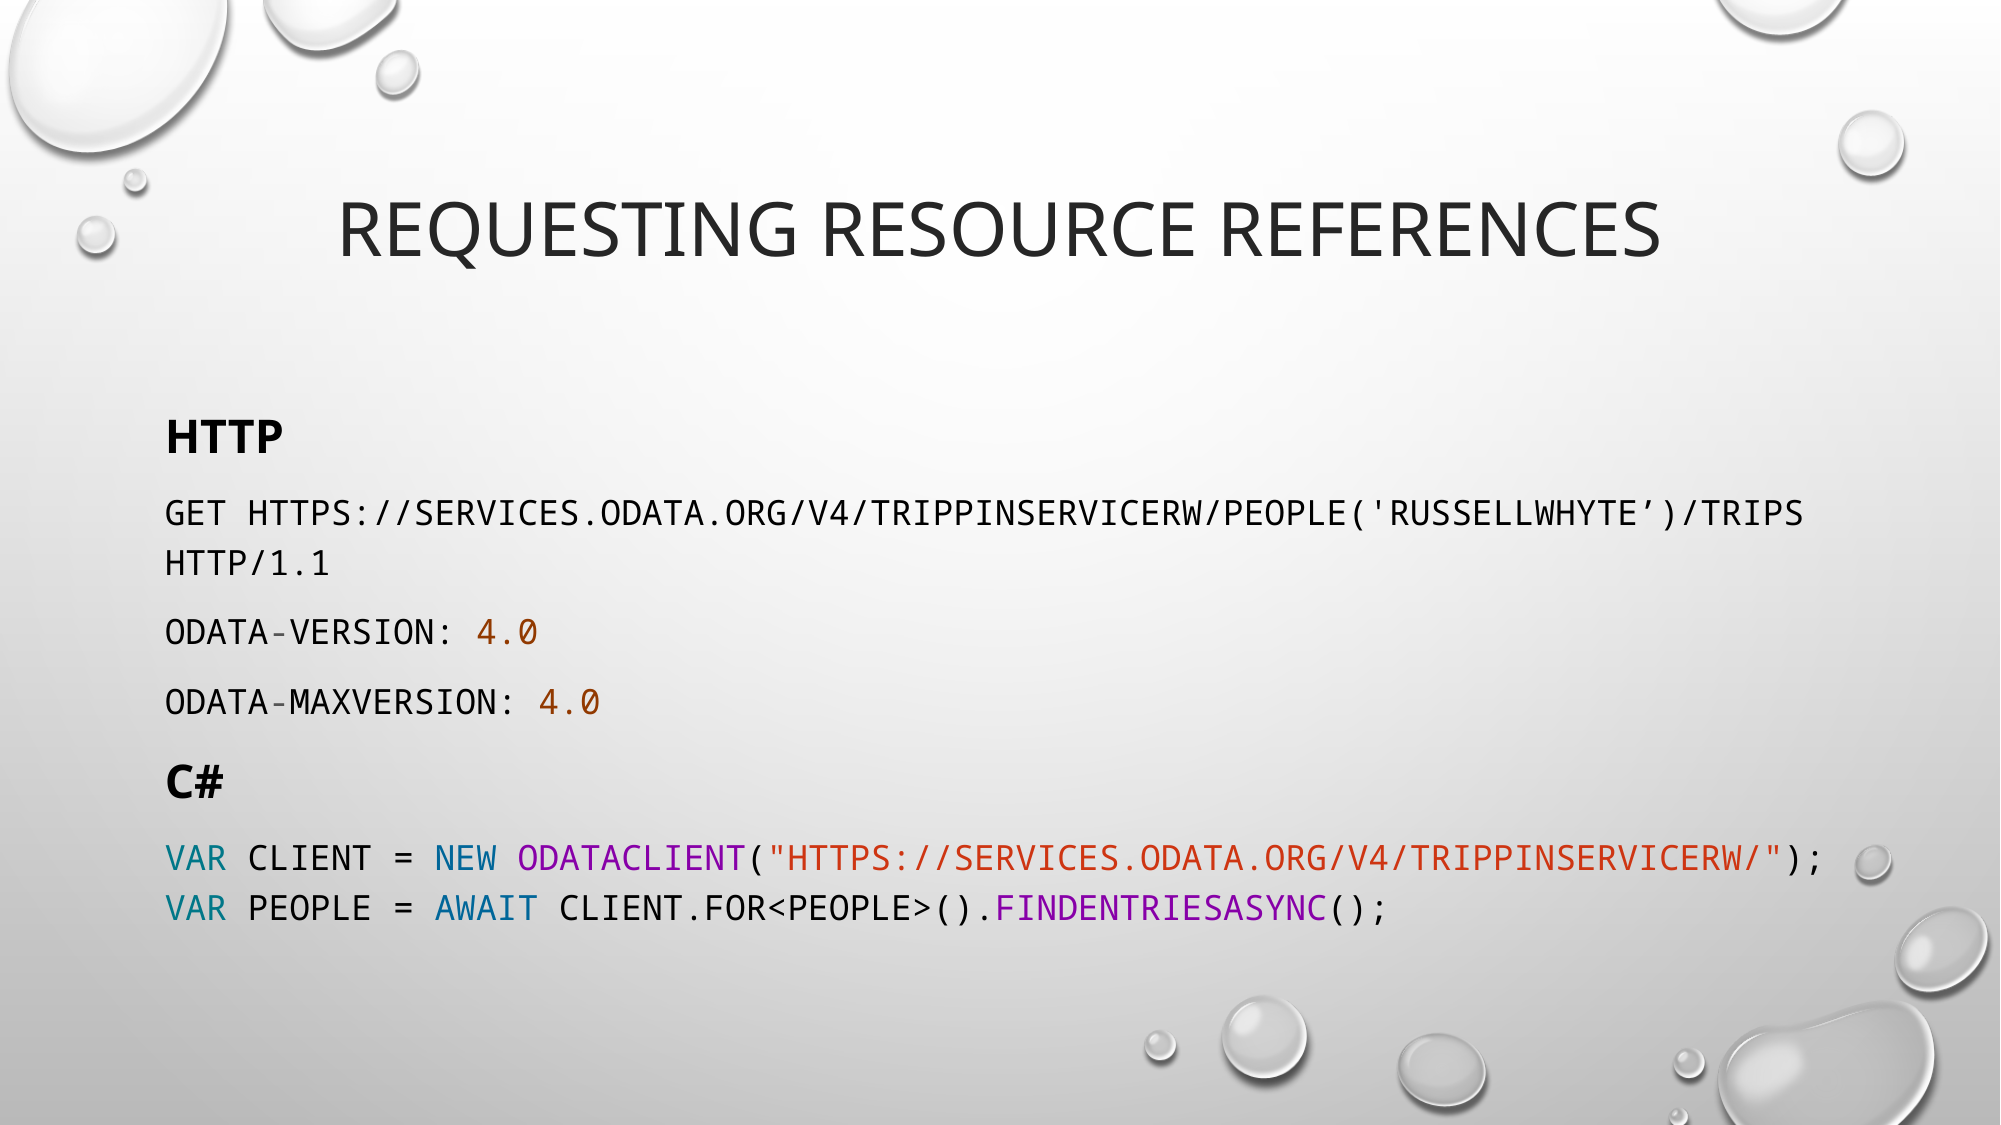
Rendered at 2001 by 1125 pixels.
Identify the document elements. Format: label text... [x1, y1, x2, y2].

list HTTP GET https://services.odata.org/v4/TripPinServiceRW/People('russellwhyte’)/TRIPS HTTP/1.1 OData-Version: 4.0 OData-MaxVersion: 4.0 C# var client = new ODataClient("https://services.odata.org/v4/TripPinServiceRW/"); var people = await client.For<People>().FindEntriesAsync(); [149, 388, 1850, 950]
title Requesting resource References [149, 101, 1851, 364]
picture [0, 0, 2000, 1125]
